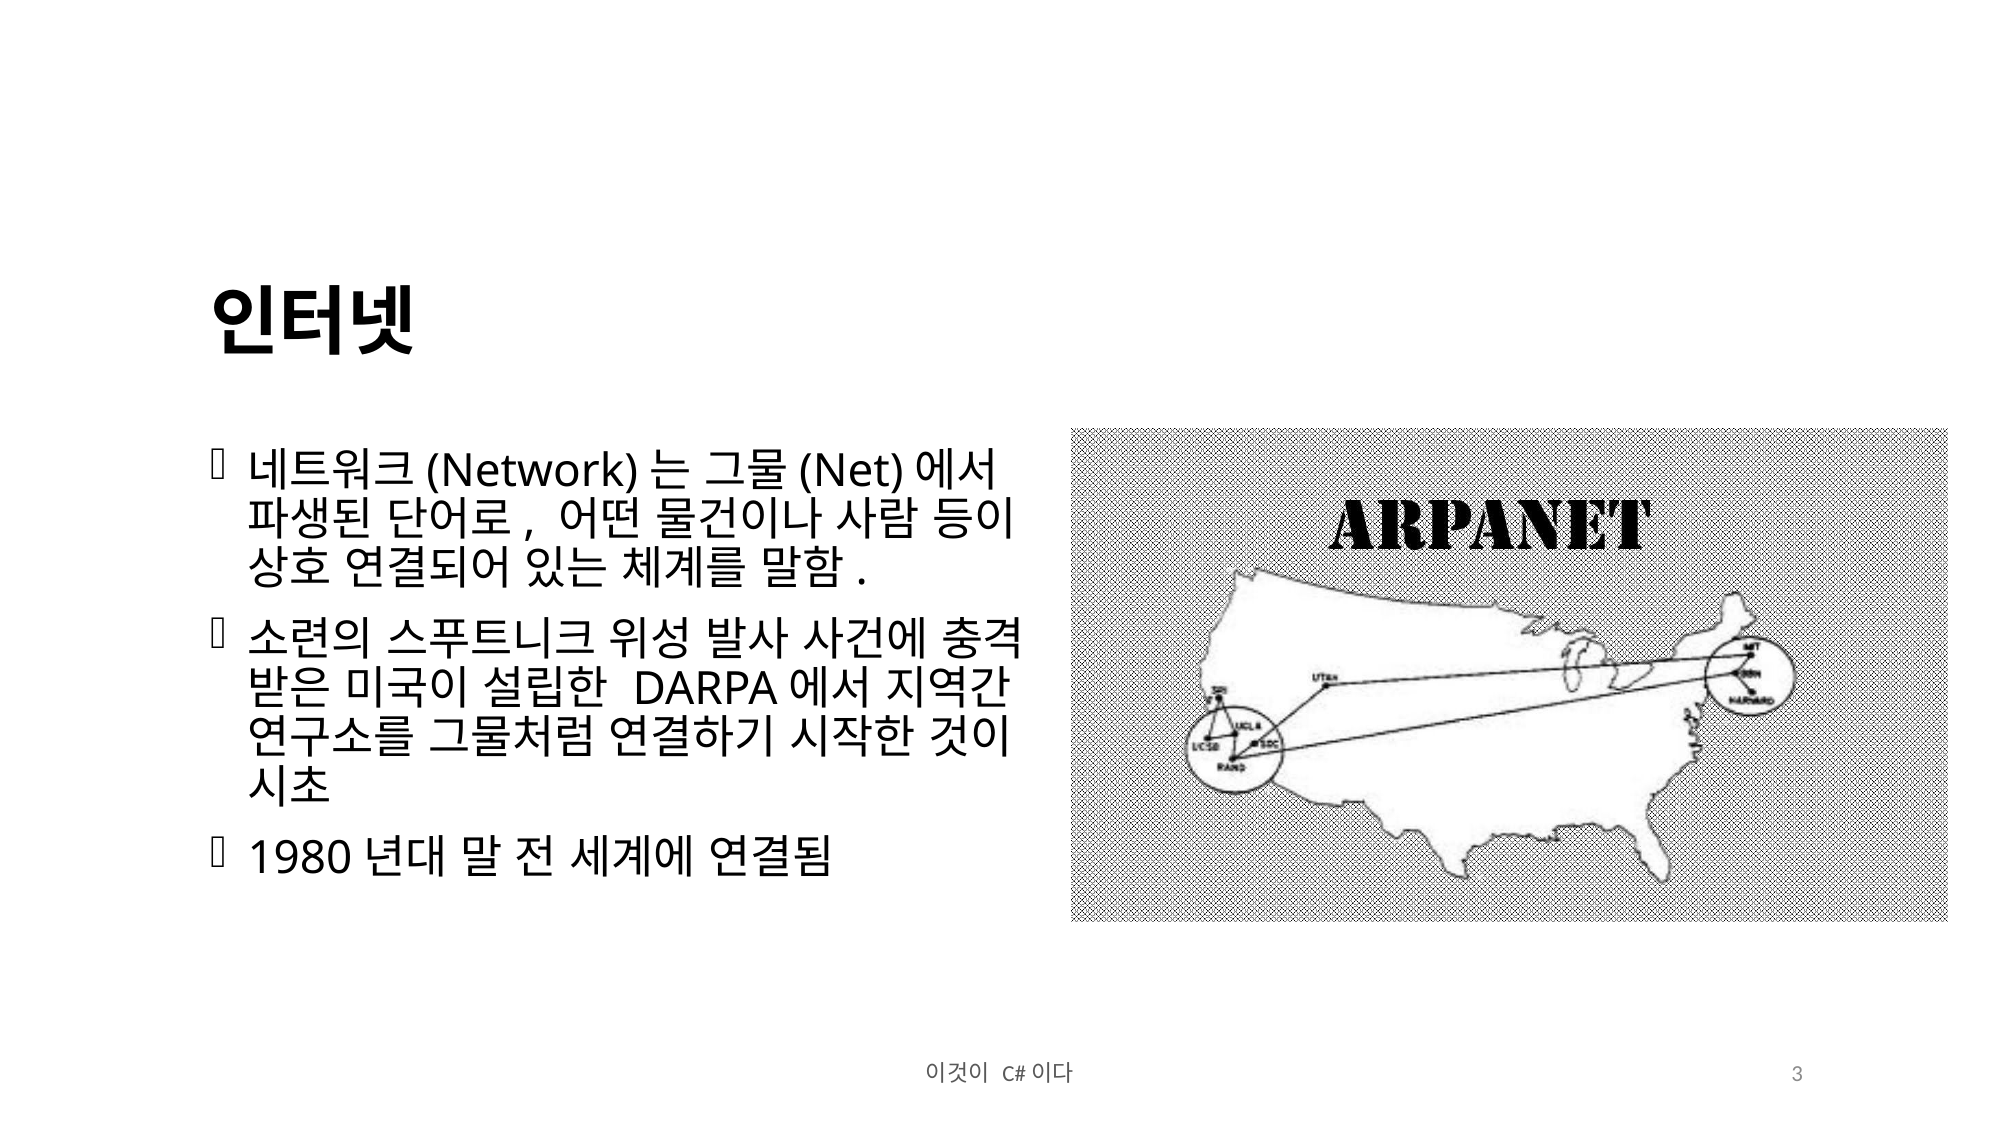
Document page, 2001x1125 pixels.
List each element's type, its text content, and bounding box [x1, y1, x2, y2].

footer 이것이 C#이다 [662, 1042, 1338, 1103]
picture [1071, 428, 1948, 922]
slide_number 3 [1413, 1042, 1819, 1103]
text_box 인터넷 네트워크(Network)는 그물(Net)에서 파생된 단어로, 어떤 물건이나 사람 등이 상호 연결되어 있는 체계를 말함. 소련의 스푸트니크 위성 발사 사건에 충격 받은 미국이 설립한 DARPA에서 지역간 연구소를 그물처럼 연결하기 시작한 것이 시초 1980년대 말 전 세계에 연결됨 [195, 268, 1072, 729]
